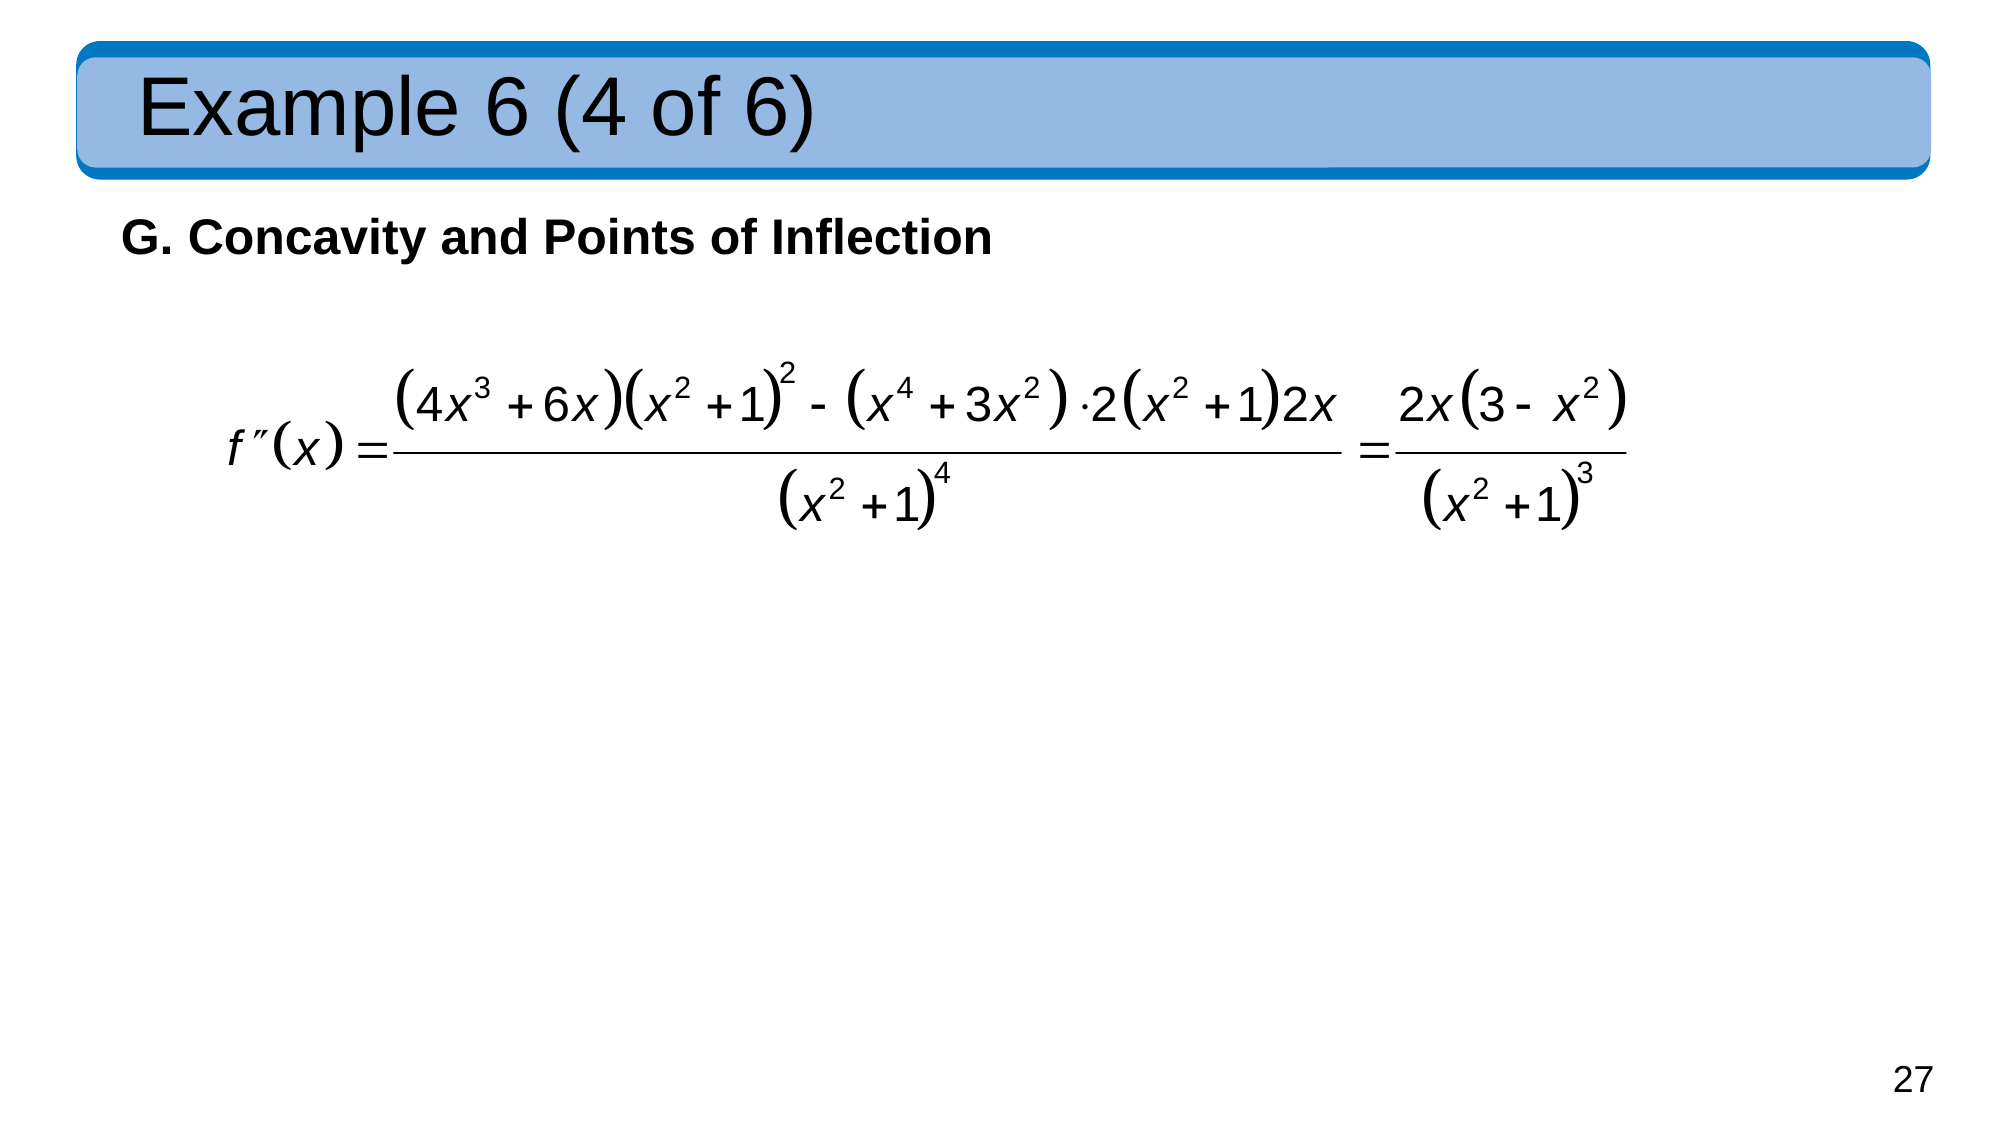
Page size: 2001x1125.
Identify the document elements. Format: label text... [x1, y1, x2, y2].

list G. Concavity and Points of Inflection [120, 211, 1537, 281]
title Example 6 (4 of 6) [137, 63, 1863, 174]
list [225, 354, 1630, 552]
